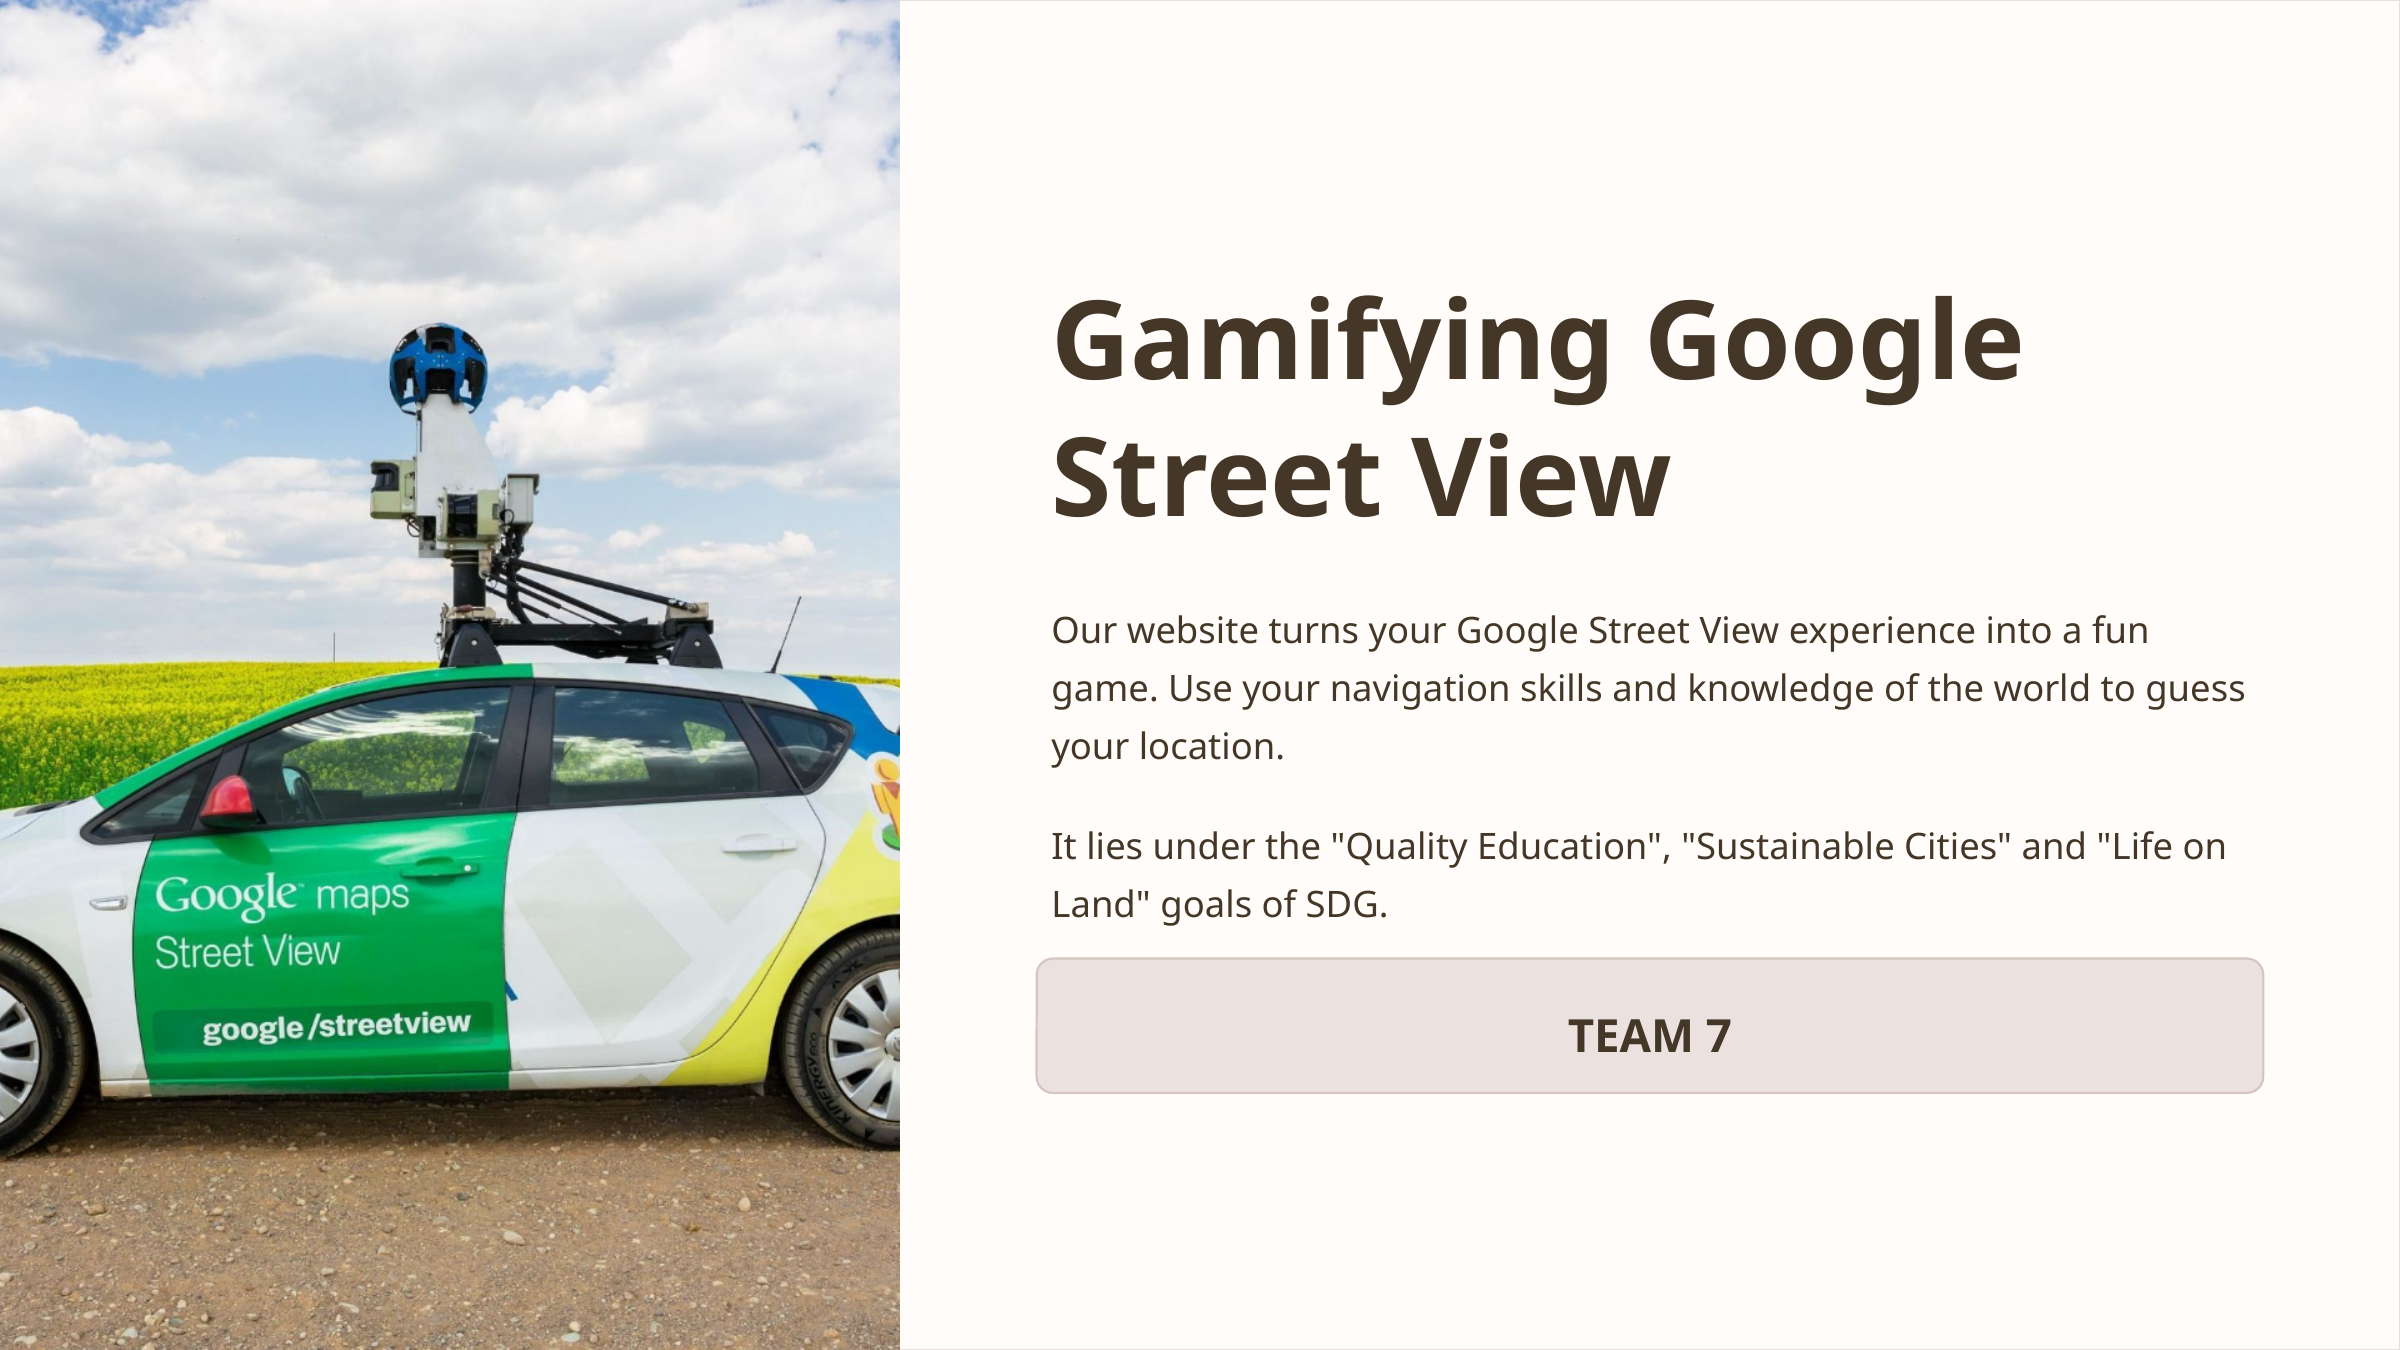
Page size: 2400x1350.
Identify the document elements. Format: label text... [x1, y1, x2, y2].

text_box It lies under the "Quality Education", "Sustainable Cities" and "Life on Land" goals of SDG. [1036, 800, 2264, 918]
text_box TEAM 7 [1467, 997, 1833, 1055]
text_box Our website turns your Google Street View experience into a fun game. Use your navigation skills and knowledge of the world to guess your location. [1036, 585, 2264, 760]
text_box [1036, 958, 2264, 1093]
text_box [900, 0, 2400, 1350]
text_box Gamifying Google Street View [1036, 257, 2264, 531]
picture [0, 0, 900, 1350]
